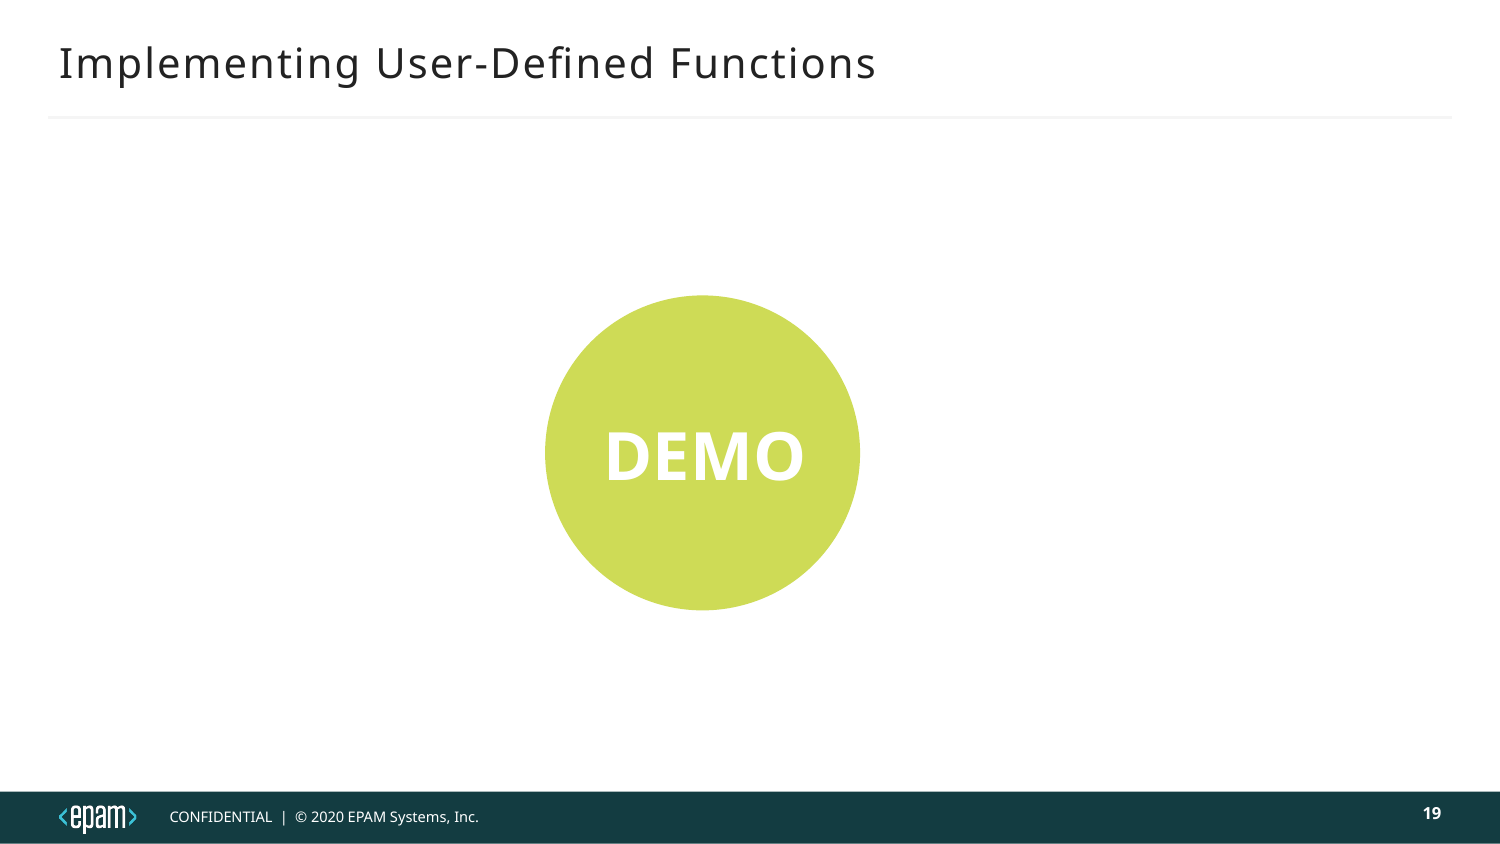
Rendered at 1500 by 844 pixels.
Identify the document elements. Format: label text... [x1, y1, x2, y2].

title Implementing User-Defined Functions [59, 37, 1442, 87]
slide_number 19 [1216, 791, 1442, 844]
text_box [545, 295, 866, 611]
